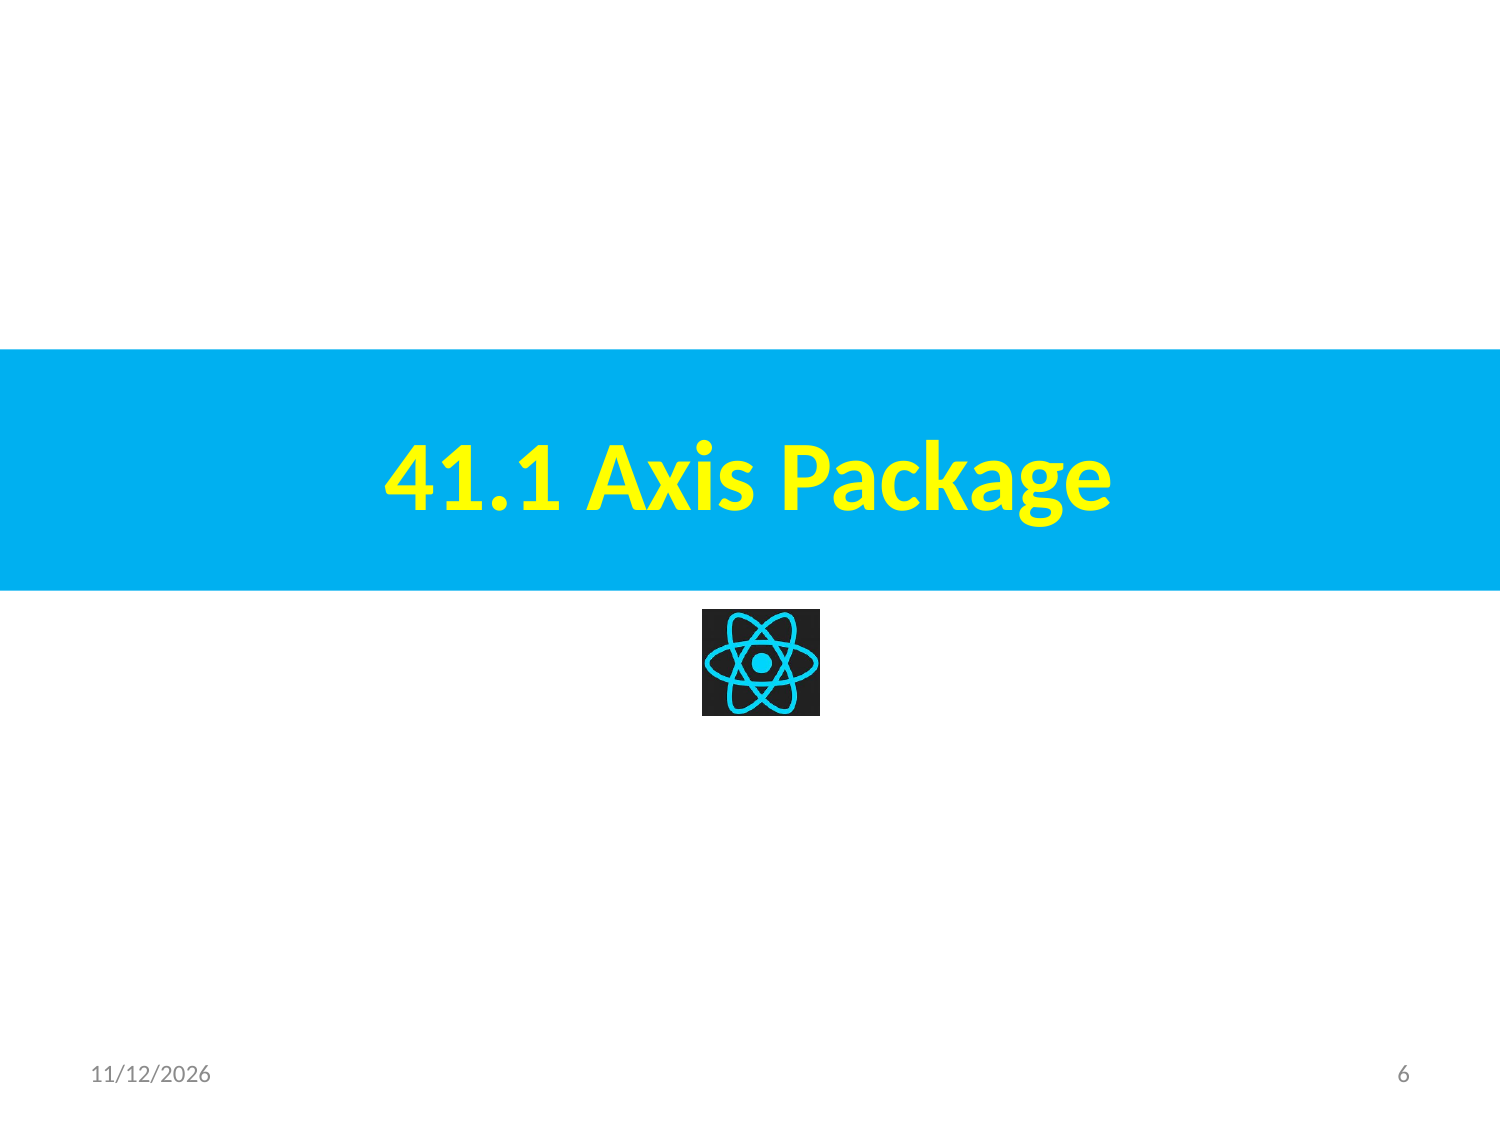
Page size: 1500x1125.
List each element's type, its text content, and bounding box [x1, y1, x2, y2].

title 41.1 Axis Package [0, 349, 1500, 591]
slide_number 6 [1074, 1042, 1425, 1103]
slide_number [75, 1042, 425, 1103]
picture [702, 609, 821, 716]
